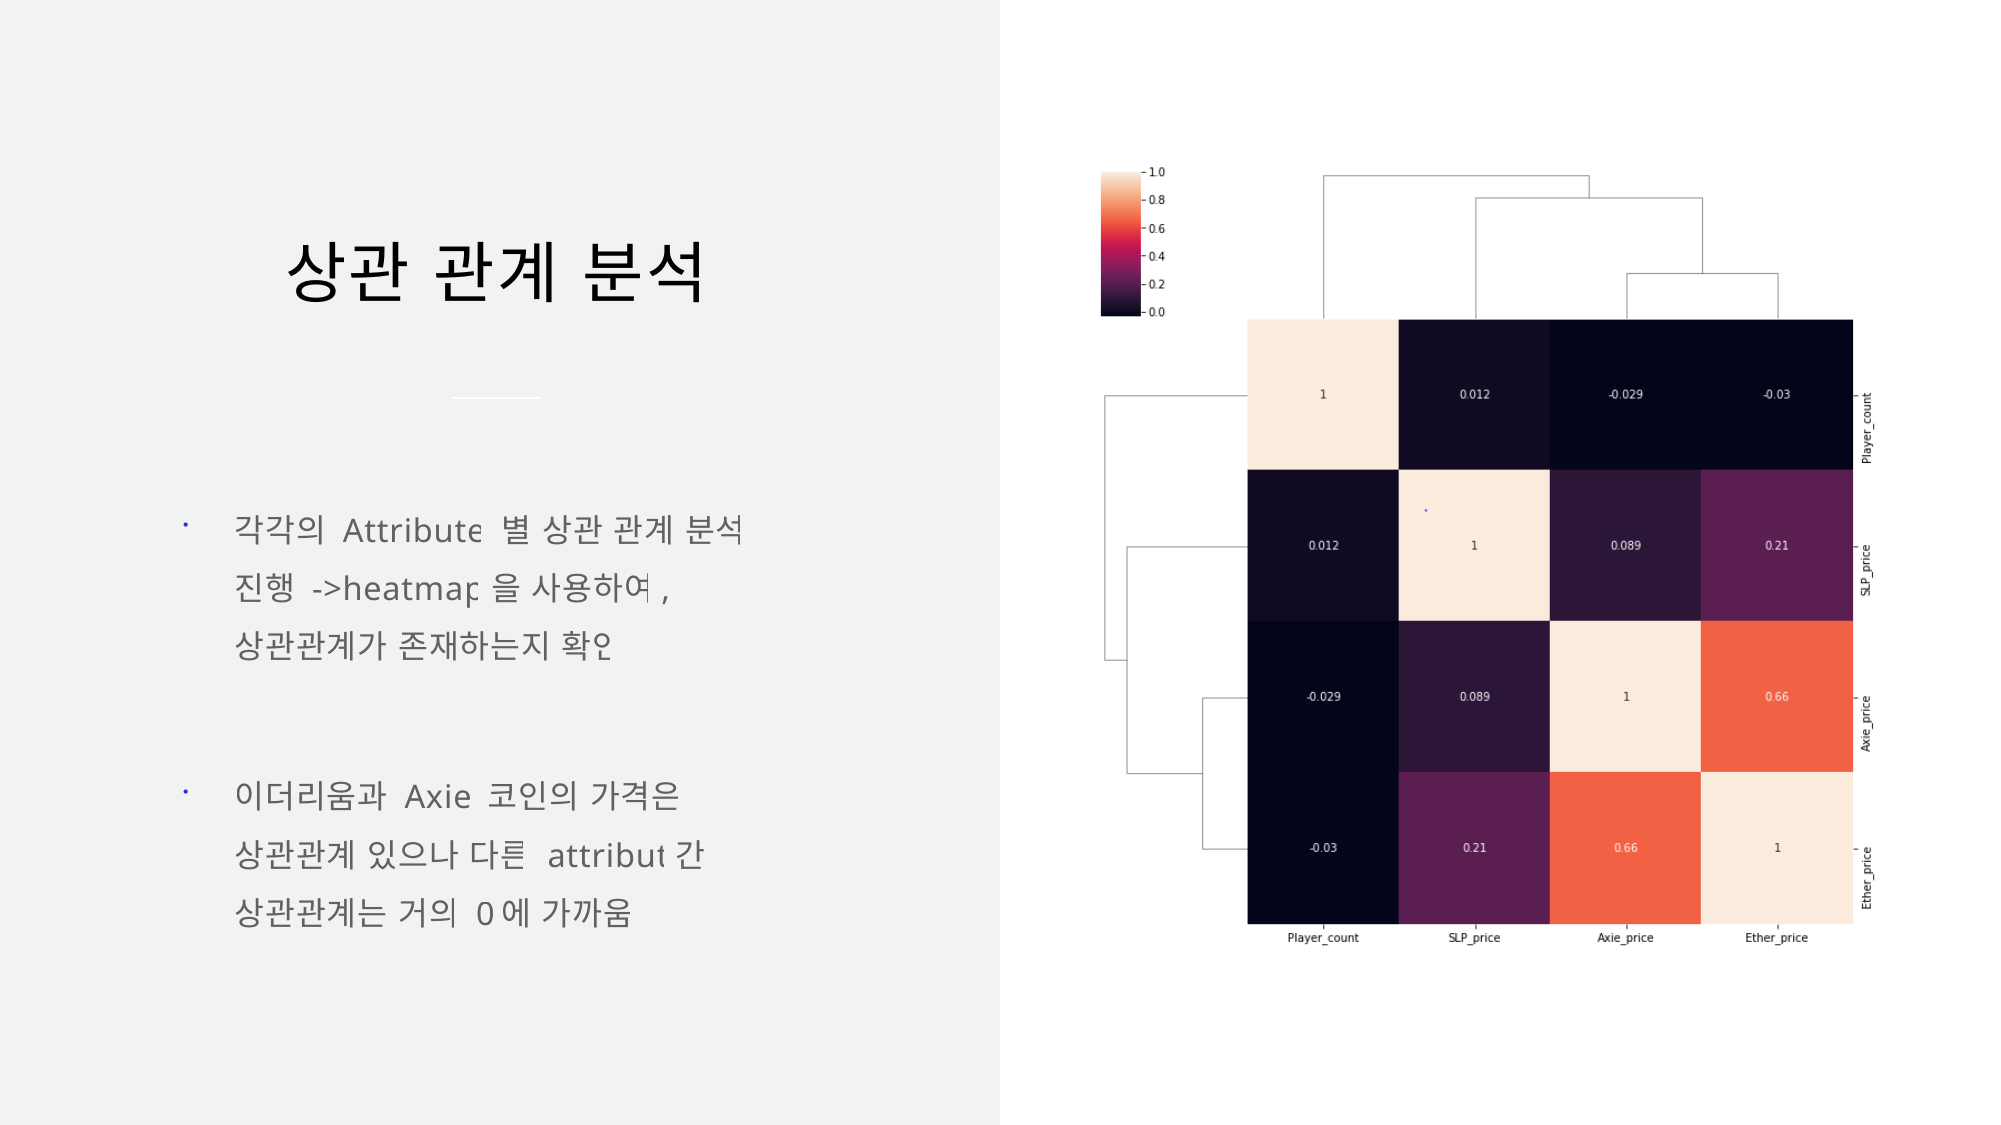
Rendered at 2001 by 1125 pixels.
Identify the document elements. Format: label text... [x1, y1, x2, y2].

title 상관 관계 분석 [162, 87, 832, 327]
text_box [999, 0, 2000, 1125]
list 각각의 Attribute 별 상관 관계 분석 진행 ->heatmap을 사용하여, 상관관계가 존재하는지 확인 이더리움과 Axie 코인의 가격은 상관관계 있으나 다른 attribut간 상관관계는 거의 0에 가까움 [162, 471, 832, 948]
text_box [0, 0, 999, 1125]
picture [1090, 163, 1912, 962]
